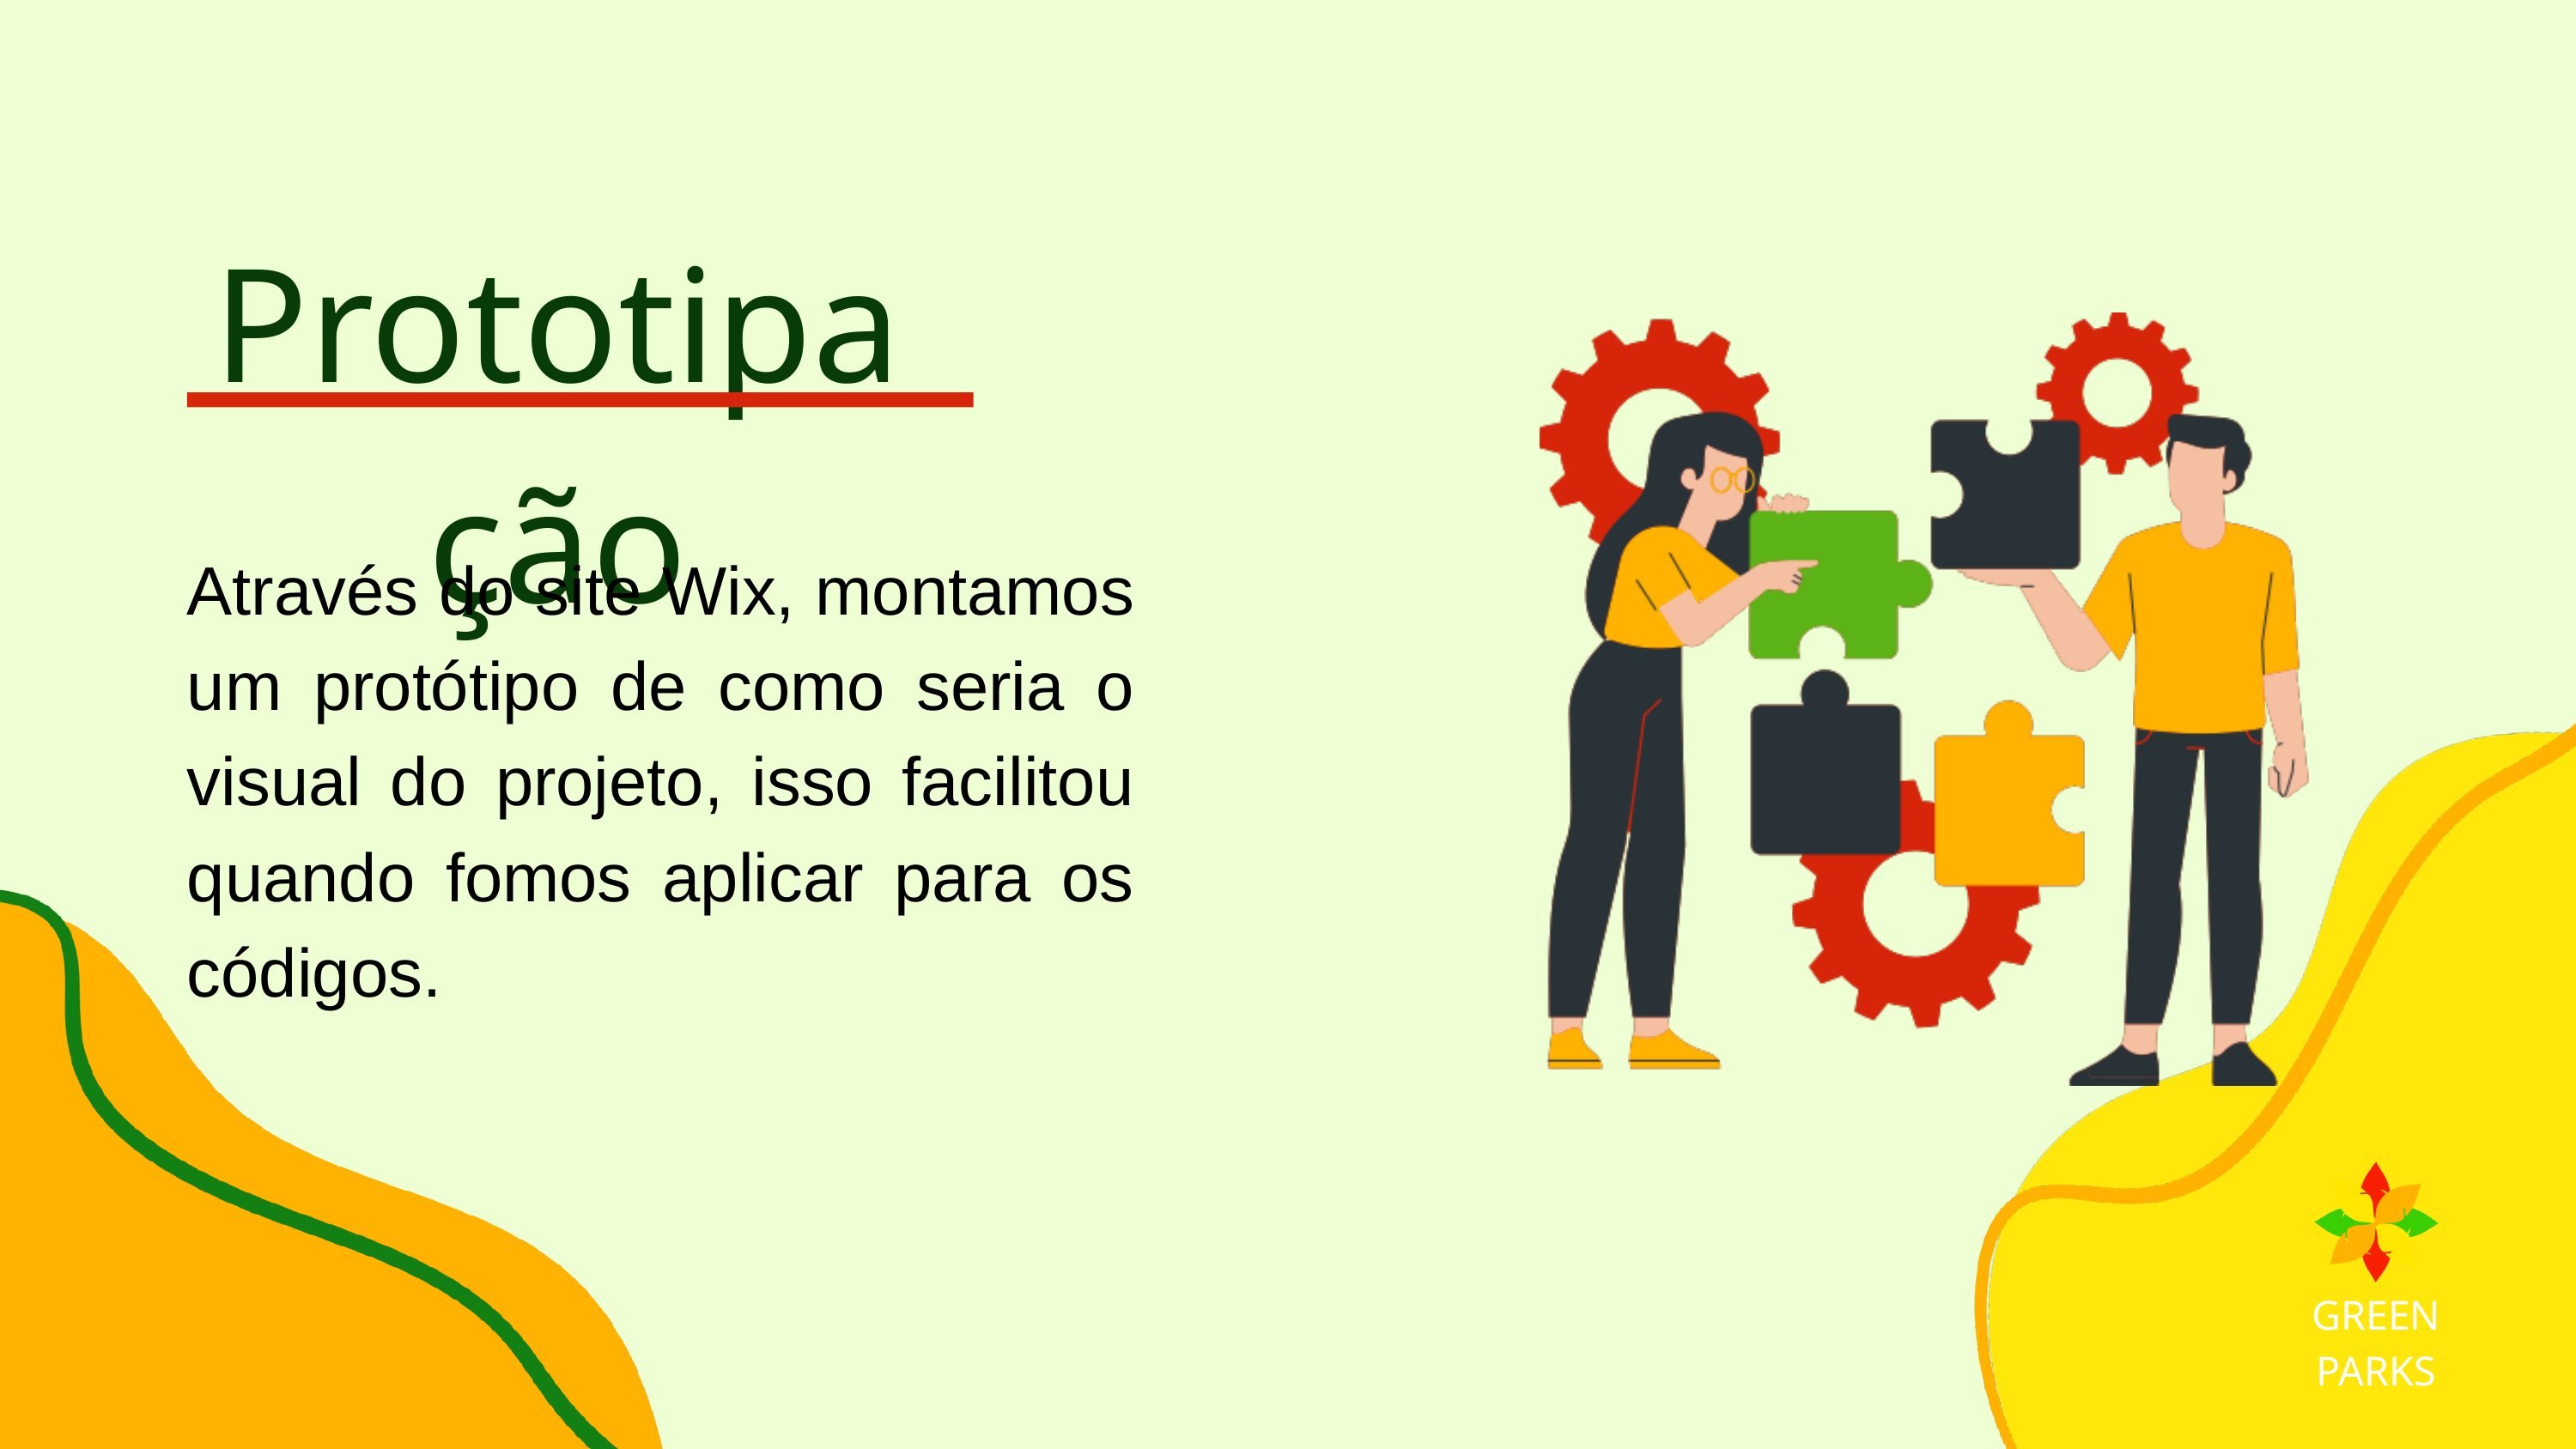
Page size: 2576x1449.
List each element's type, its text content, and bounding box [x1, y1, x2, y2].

picture [0, 730, 943, 1449]
text_box Através do site Wix, montamos um protótipo de como seria o visual do projeto, isso facilitou quando fomos aplicar para os códigos. [186, 533, 1135, 1011]
text_box Prototipação [186, 193, 928, 399]
text_box Prototipação [186, 400, 928, 533]
picture [1540, 312, 2576, 1449]
